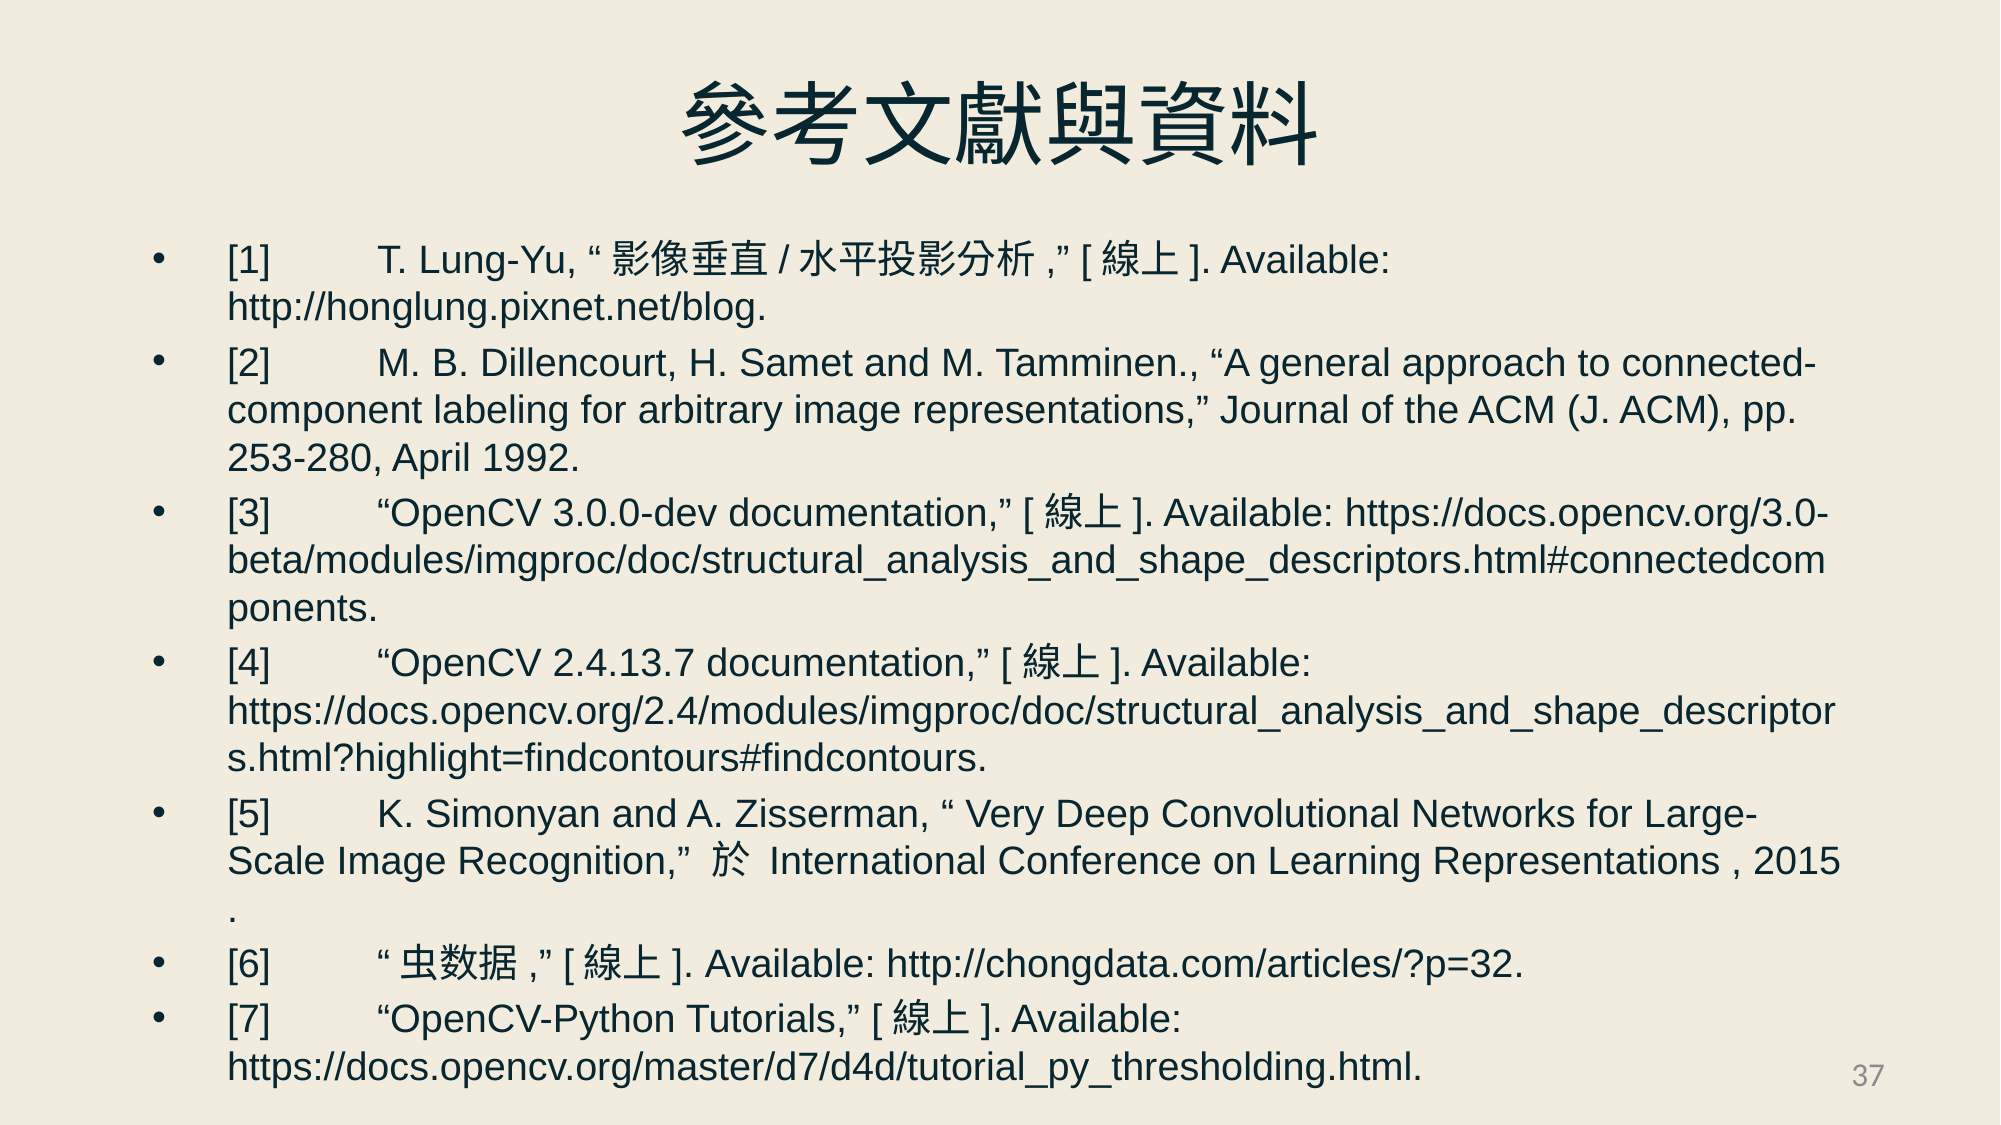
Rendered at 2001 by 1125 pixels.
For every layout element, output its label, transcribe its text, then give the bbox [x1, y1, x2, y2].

slide_number 37 [1433, 1042, 1900, 1103]
text_box 參考文獻與資料 [137, 59, 1863, 226]
text_box [1] T. Lung-Yu, “影像垂直/水平投影分析,” [線上]. Available: http://honglung.pixnet.net/blog. [2] M. B. Dillencourt, H. Samet and M. Tamminen., “A general approach to connected-component labeling for arbitrary image representations,” Journal of the ACM (J. ACM), pp. 253-280, April 1992. [3] “OpenCV 3.0.0-dev documentation,” [線上]. Available: https://docs.opencv.org/3.0-beta/modules/imgproc/doc/structural_analysis_and_shape_descriptors.html#connectedcomponents. [4] “OpenCV 2.4.13.7 documentation,” [線上]. Available: https://docs.opencv.org/2.4/modules/imgproc/doc/structural_analysis_and_shape_descriptors.html?highlight=findcontours#findcontours. [5] K. Simonyan and A. Zisserman, “ Very Deep Convolutional Networks for Large-Scale Image Recognition,” 於 International Conference on Learning Representations , 2015 . [6] “虫数据,” [線上]. Available: http://chongdata.com/articles/?p=32. [7] “OpenCV-Python Tutorials,” [線上]. Available: https://docs.opencv.org/master/d7/d4d/tutorial_py_thresholding.html. [137, 226, 1863, 1011]
